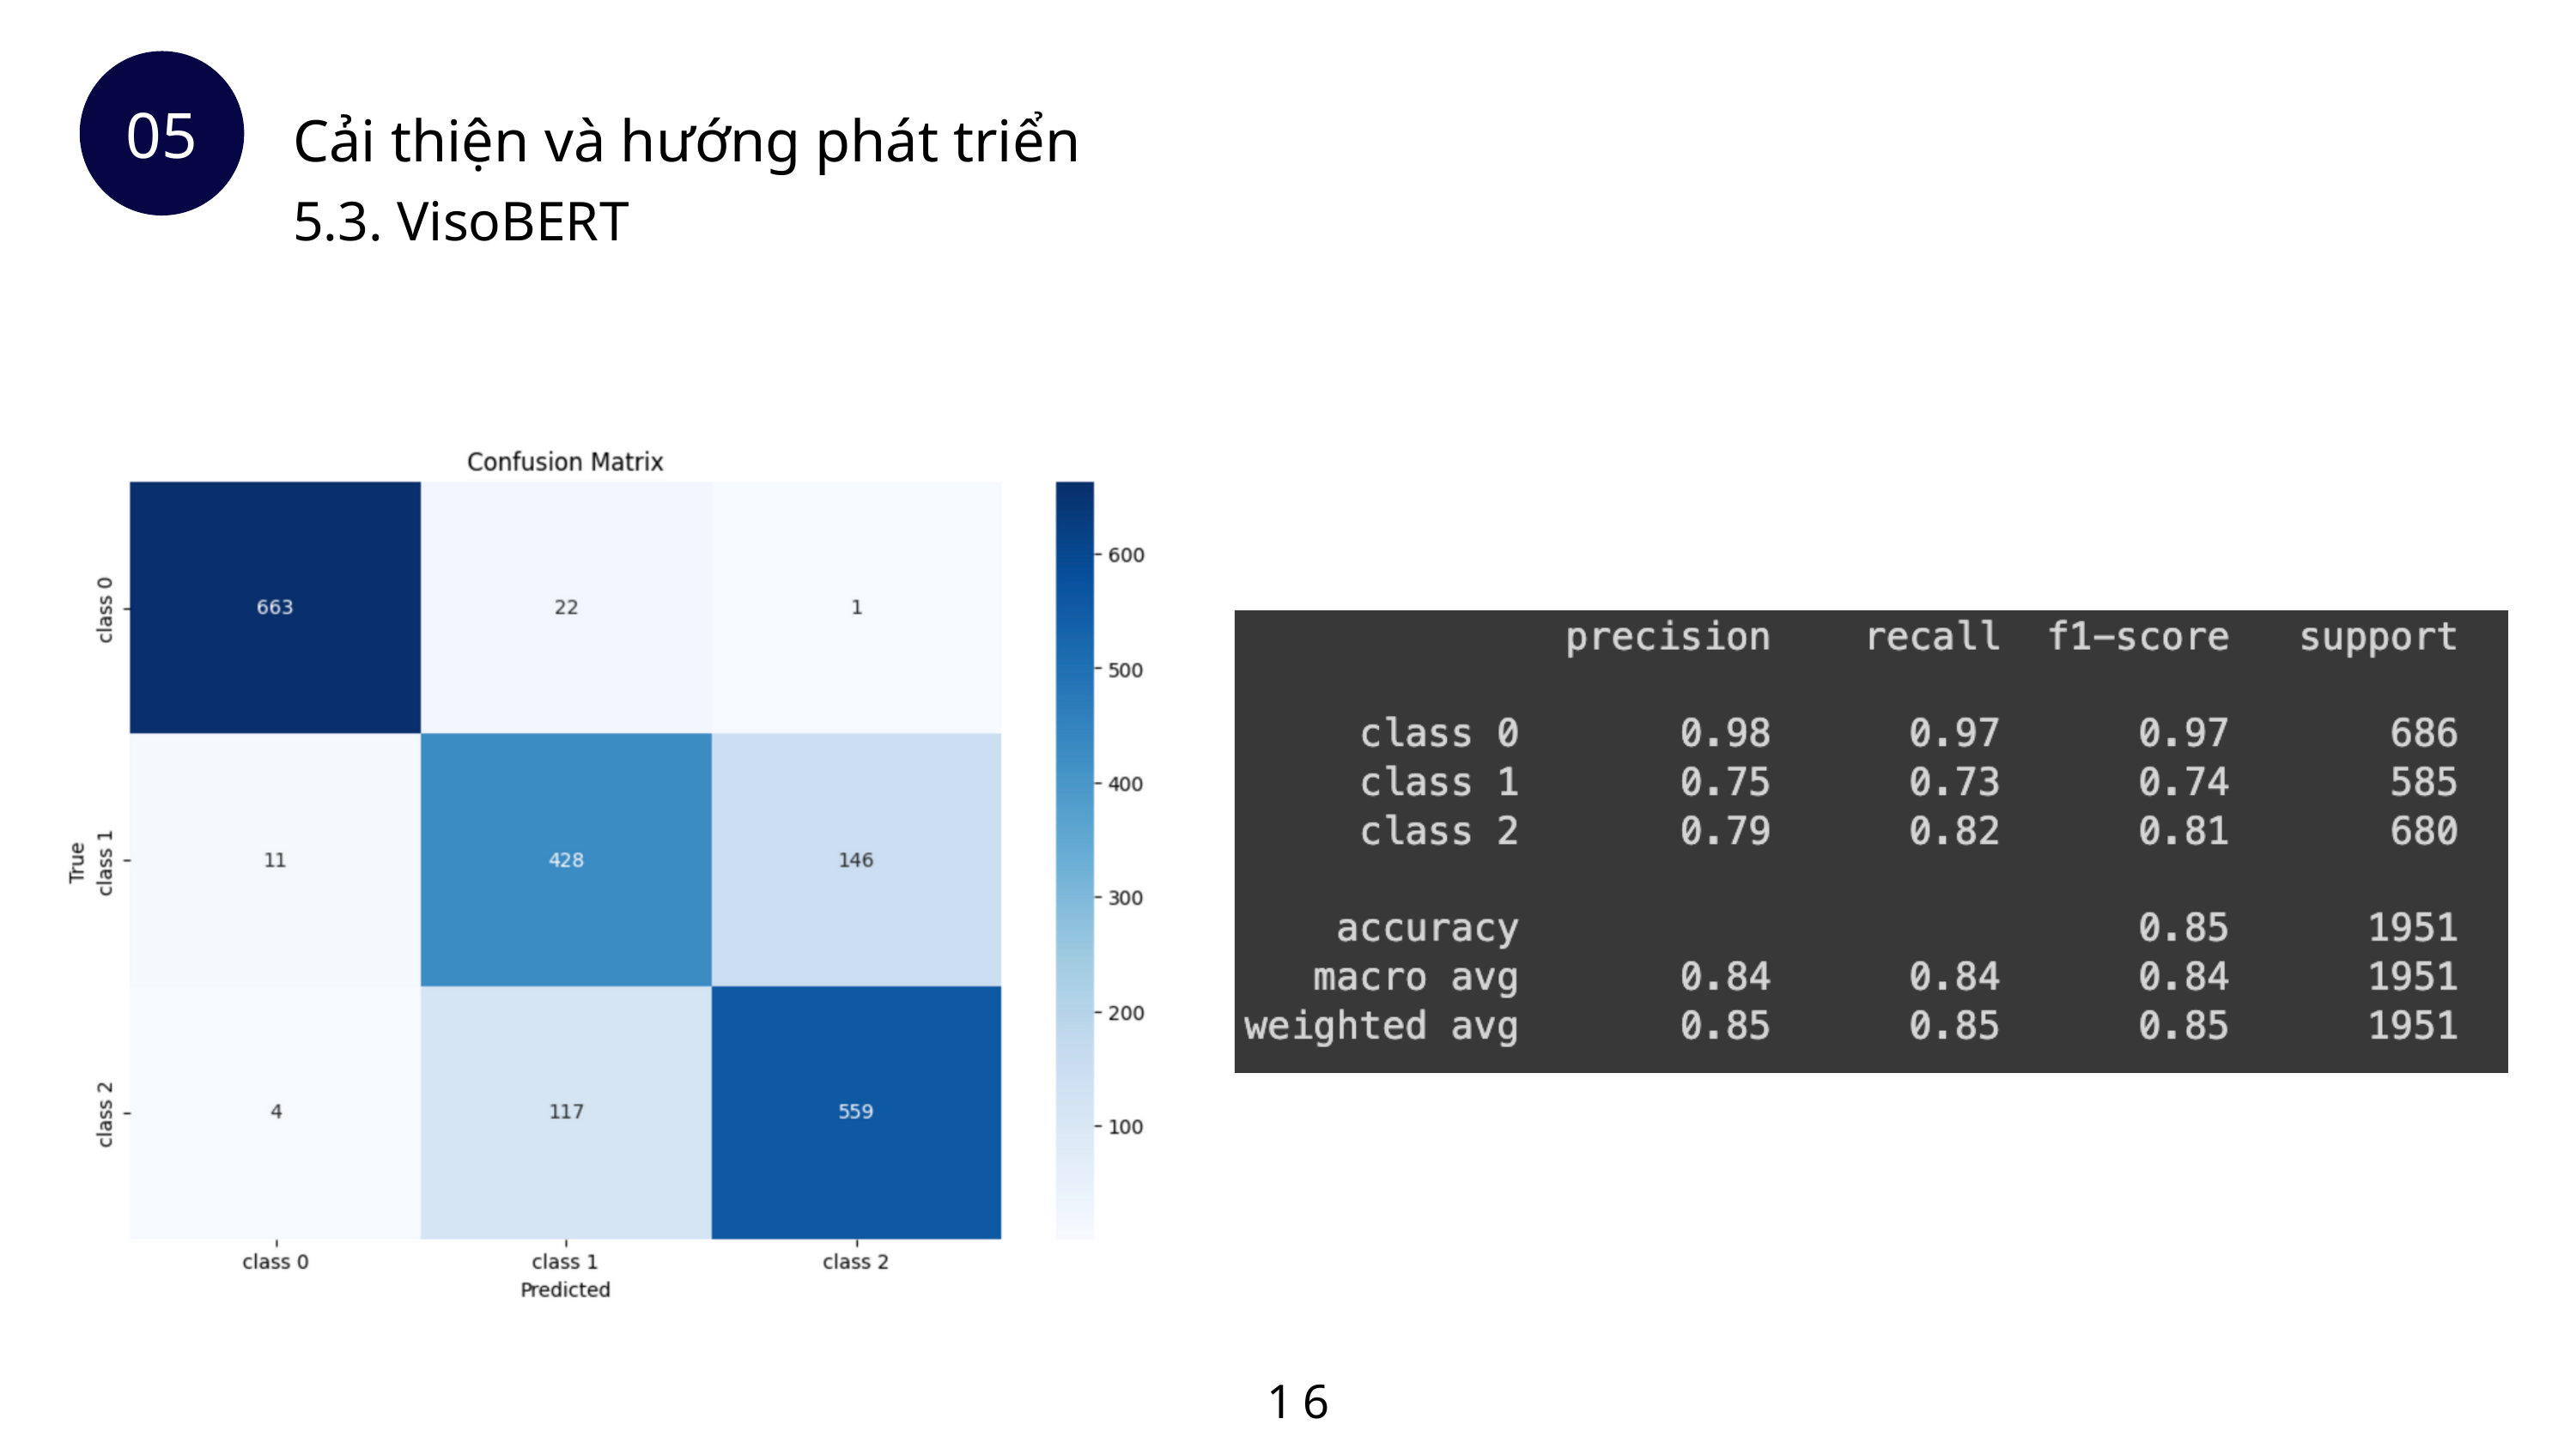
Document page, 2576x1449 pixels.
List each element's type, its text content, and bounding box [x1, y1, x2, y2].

text_box 5.3. VisoBERT [293, 186, 1486, 316]
text_box [1234, 610, 2509, 1073]
text_box 16 [1267, 1362, 1346, 1428]
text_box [79, 51, 245, 216]
text_box Cải thiện và hướng phát triển [293, 93, 1564, 173]
text_box [58, 441, 1149, 1304]
